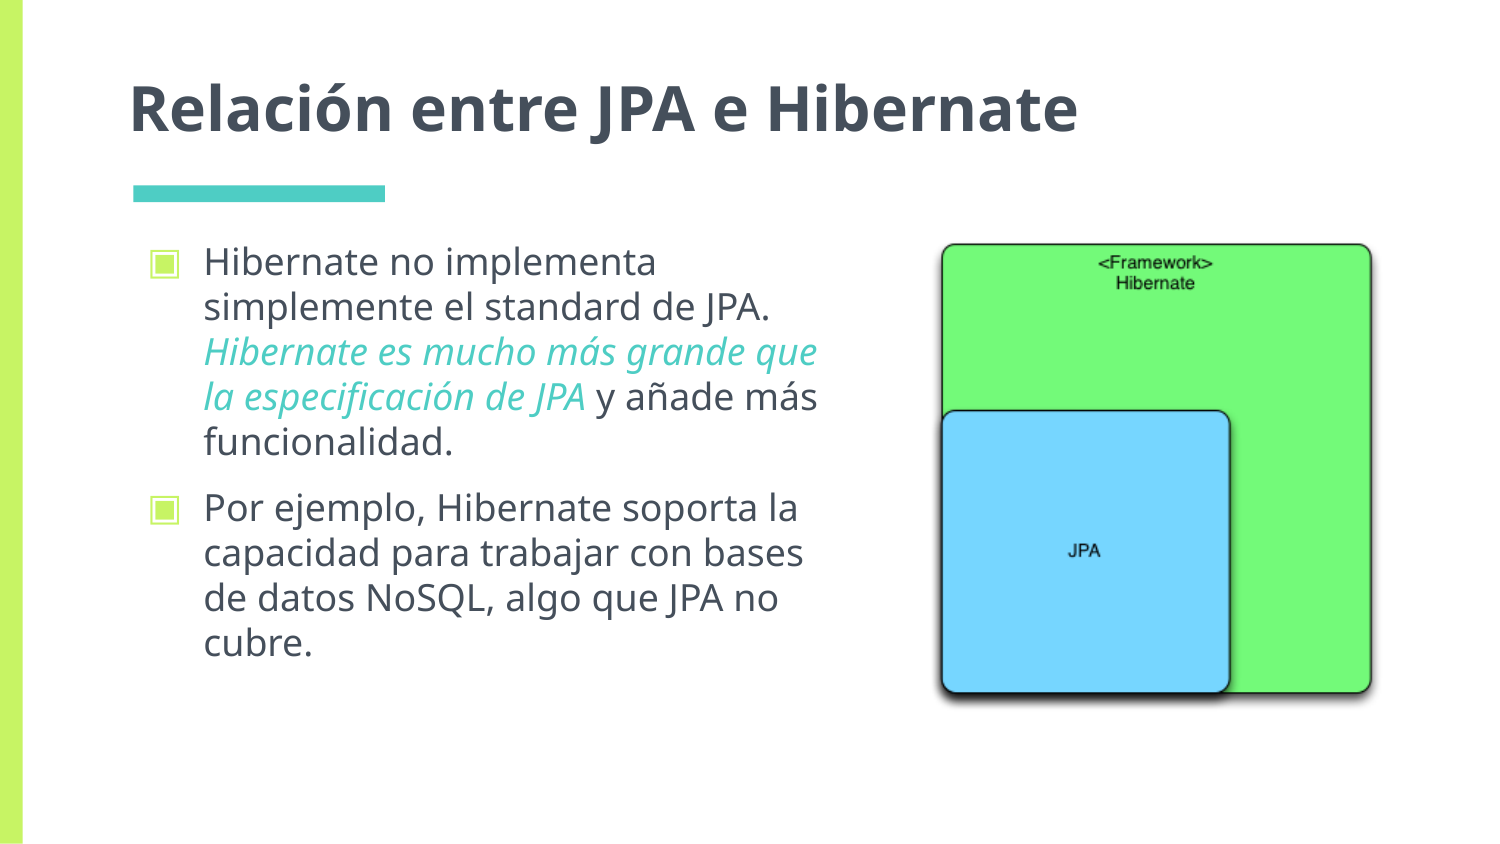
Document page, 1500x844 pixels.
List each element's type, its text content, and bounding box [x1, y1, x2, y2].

title Relación entre JPA e Hibernate [113, 0, 1387, 159]
picture [923, 231, 1387, 716]
list Hibernate no implementa simplemente el standard de JPA. Hibernate es mucho más grande que la especificación de JPA y añade más funcionalidad. Por ejemplo, Hibernate soporta la capacidad para trabajar con bases de datos NoSQL, algo que JPA no cubre. [113, 222, 839, 766]
